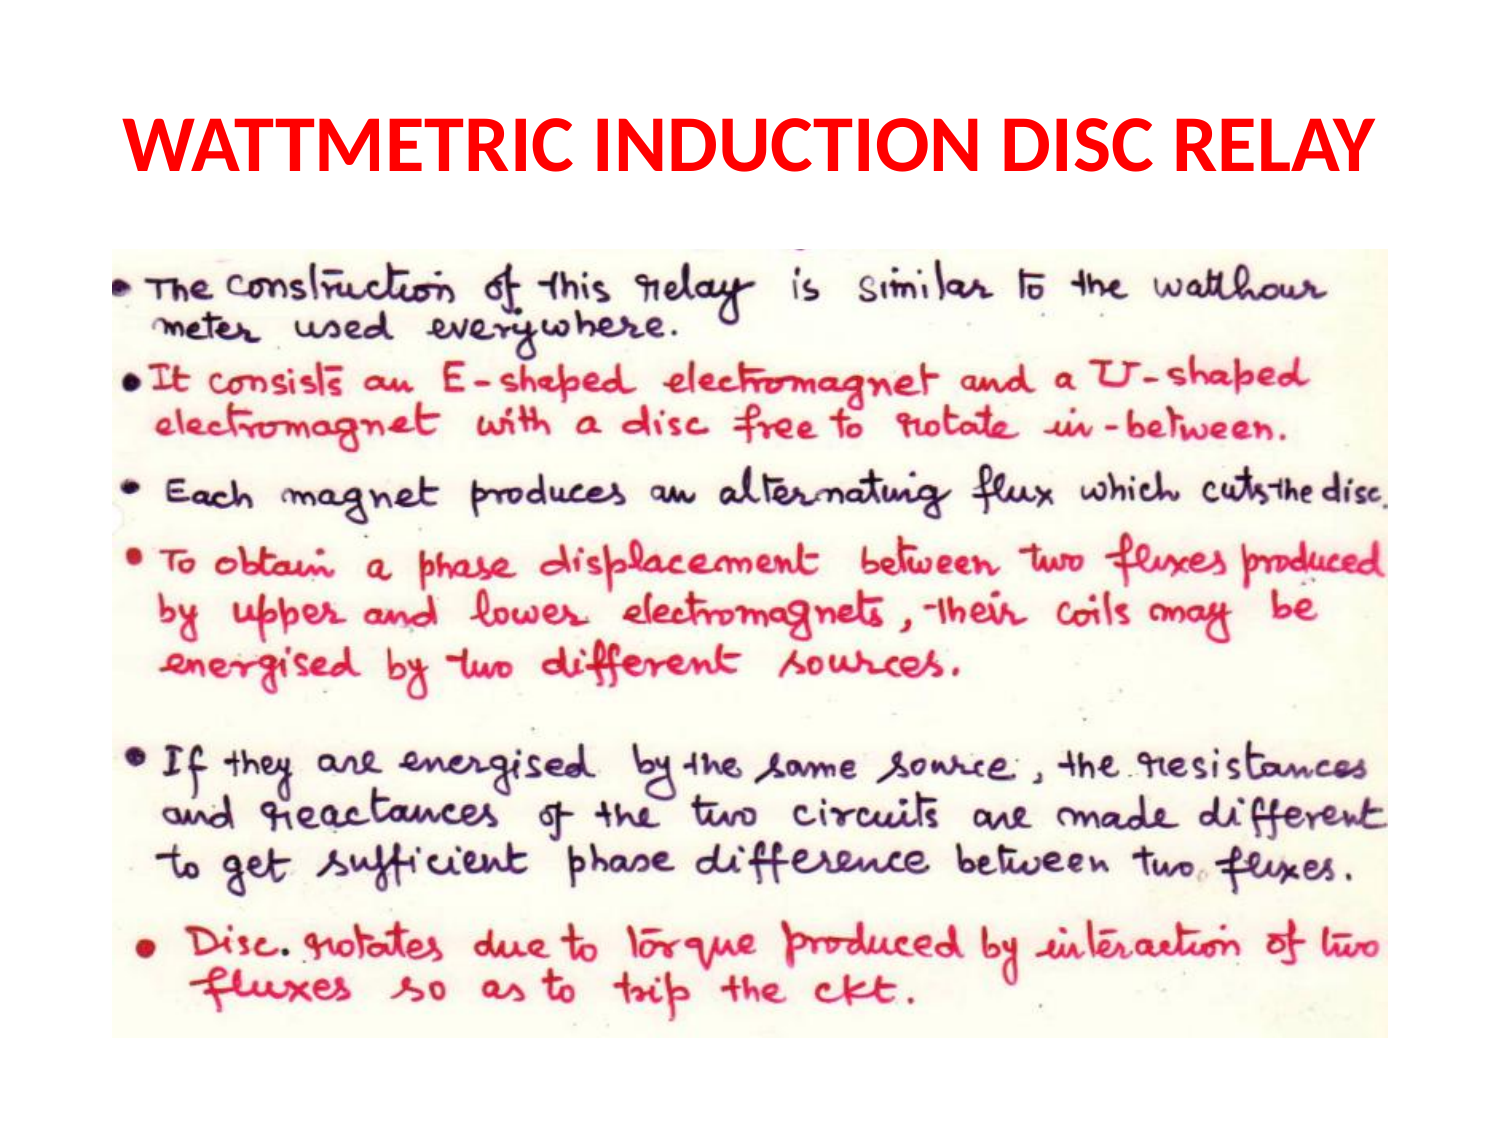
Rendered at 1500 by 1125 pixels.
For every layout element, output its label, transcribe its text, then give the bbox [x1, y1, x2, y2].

title WATTMETRIC INDUCTION DISC RELAY [75, 45, 1425, 233]
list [112, 249, 1388, 1038]
